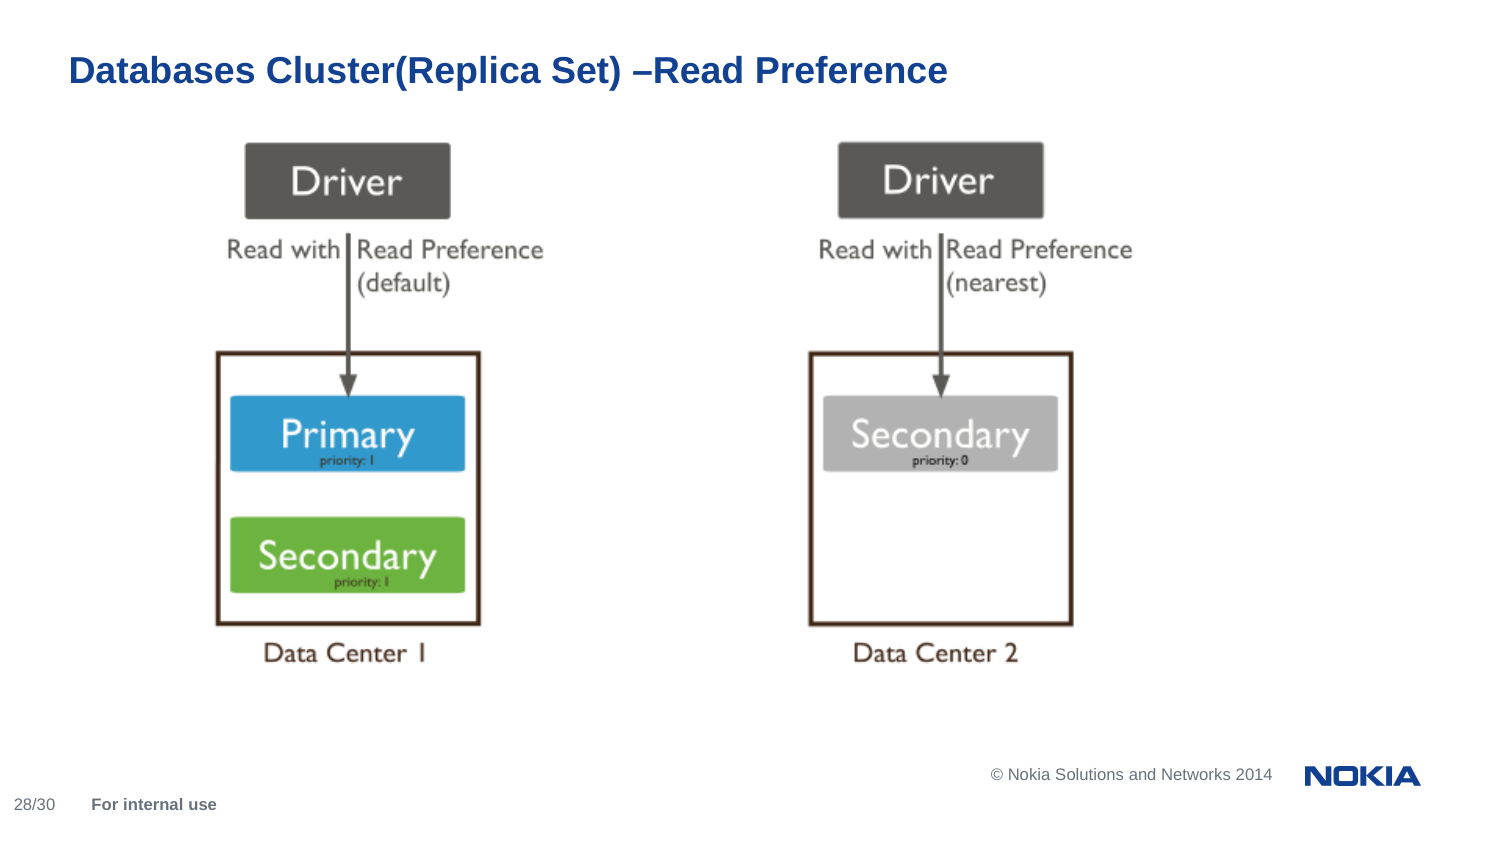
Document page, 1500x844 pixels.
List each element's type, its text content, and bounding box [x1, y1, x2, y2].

picture [196, 120, 1135, 723]
text_box Databases Cluster(Replica Set) –Read Preference [68, 45, 1419, 97]
picture [1305, 766, 1421, 786]
